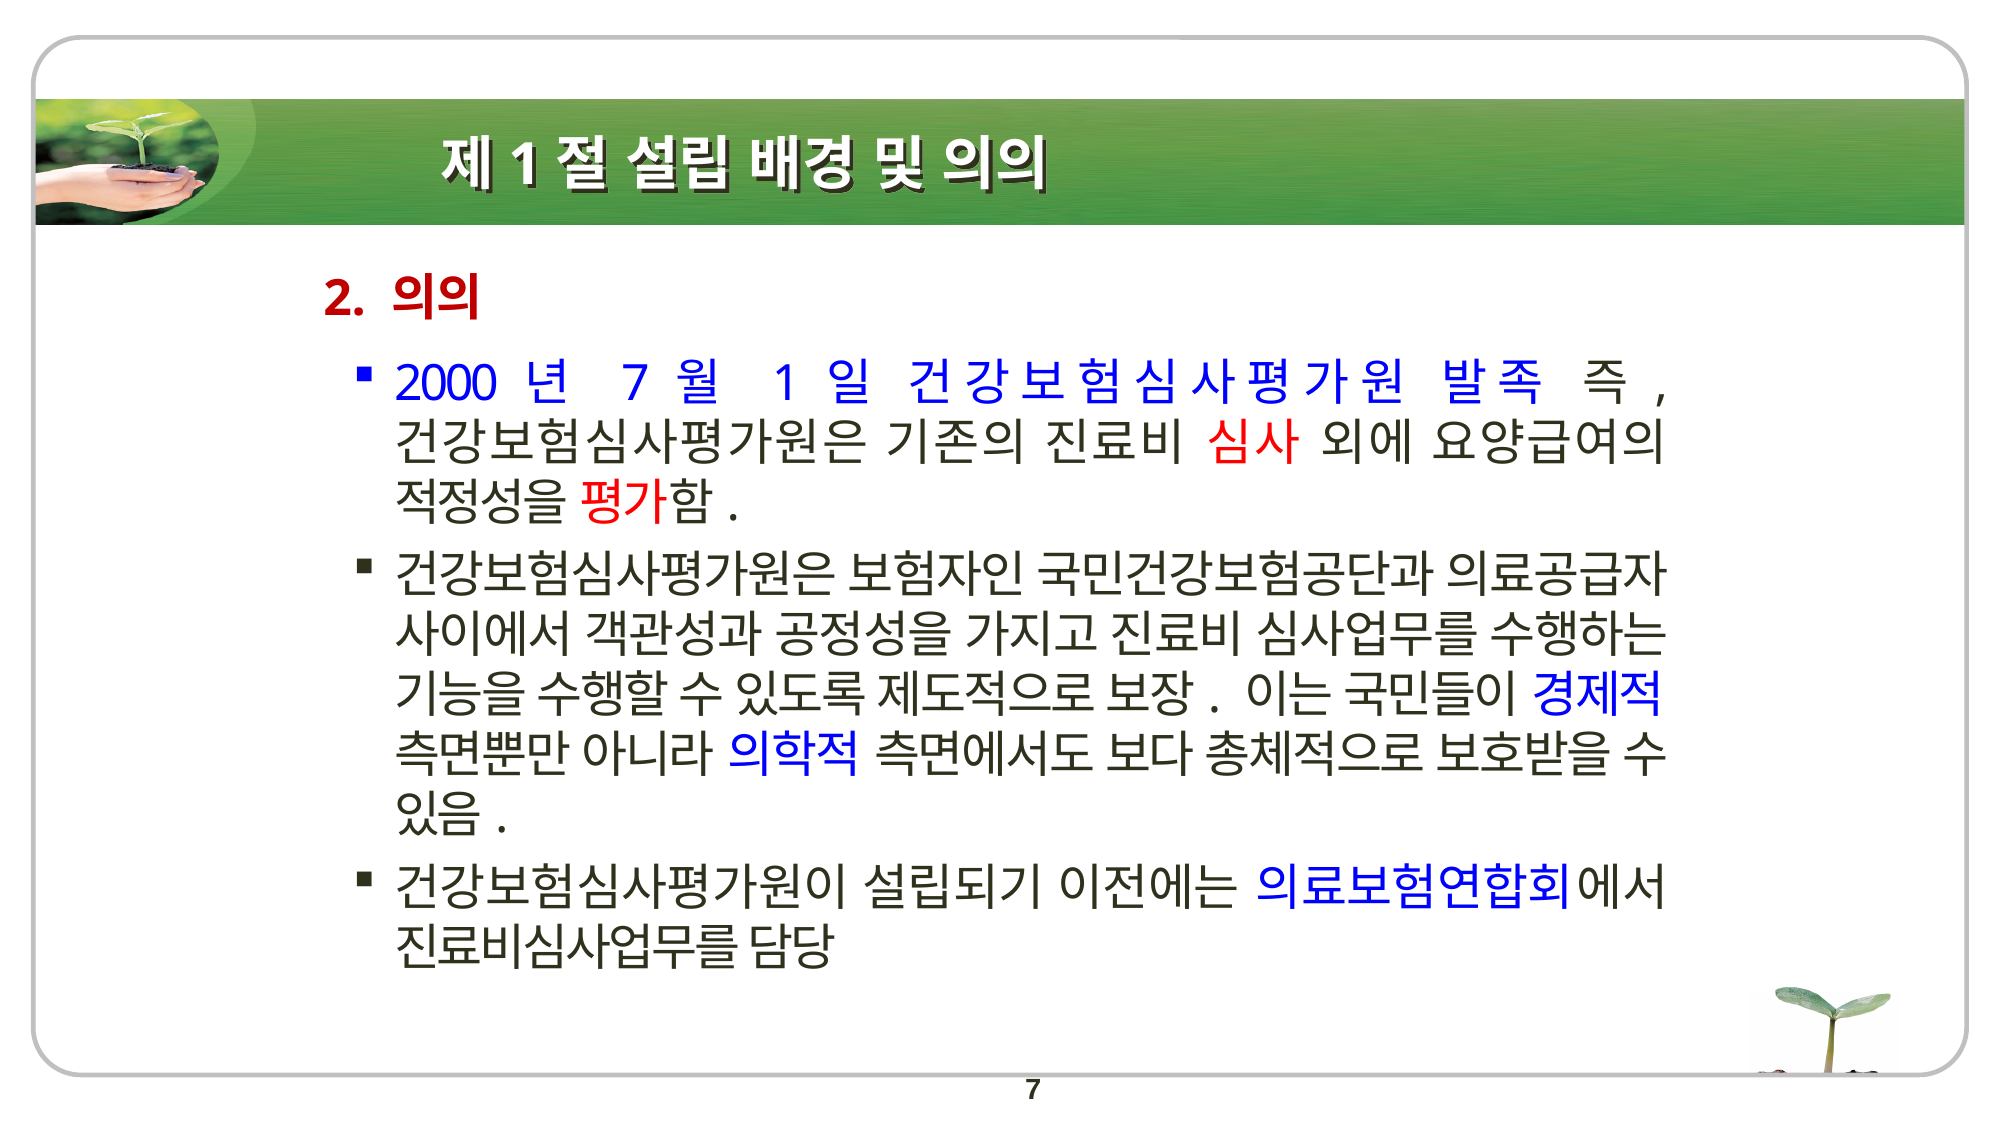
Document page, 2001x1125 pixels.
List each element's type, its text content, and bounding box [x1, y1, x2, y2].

title 제1절 설립 배경 및 의의 [425, 116, 1680, 205]
picture [1749, 987, 1900, 1072]
text_box 2. 의의 2000년 7월 1일 건강보험심사평가원 발족 즉, 건강보험심사평가원은 기존의 진료비 심사 외에 요양급여의 적정성을 평가함. 건강보험심사평가원은 보험자인 국민건강보험공단과 의료공급자 사이에서 객관성과 공정성을 가지고 진료비 심사업무를 수행하는 기능을 수행할 수 있도록 제도적으로 보장. 이는 국민들이 경제적 측면뿐만 아니라 의학적 측면에서도 보다 총체적으로 보호받을 수 있음. 건강보험심사평가원이 설립되기 이전에는 의료보험연합회에서 진료비심사업무를 담당 [308, 257, 1680, 983]
picture [36, 99, 1964, 225]
slide_number 7 [799, 1062, 1267, 1103]
